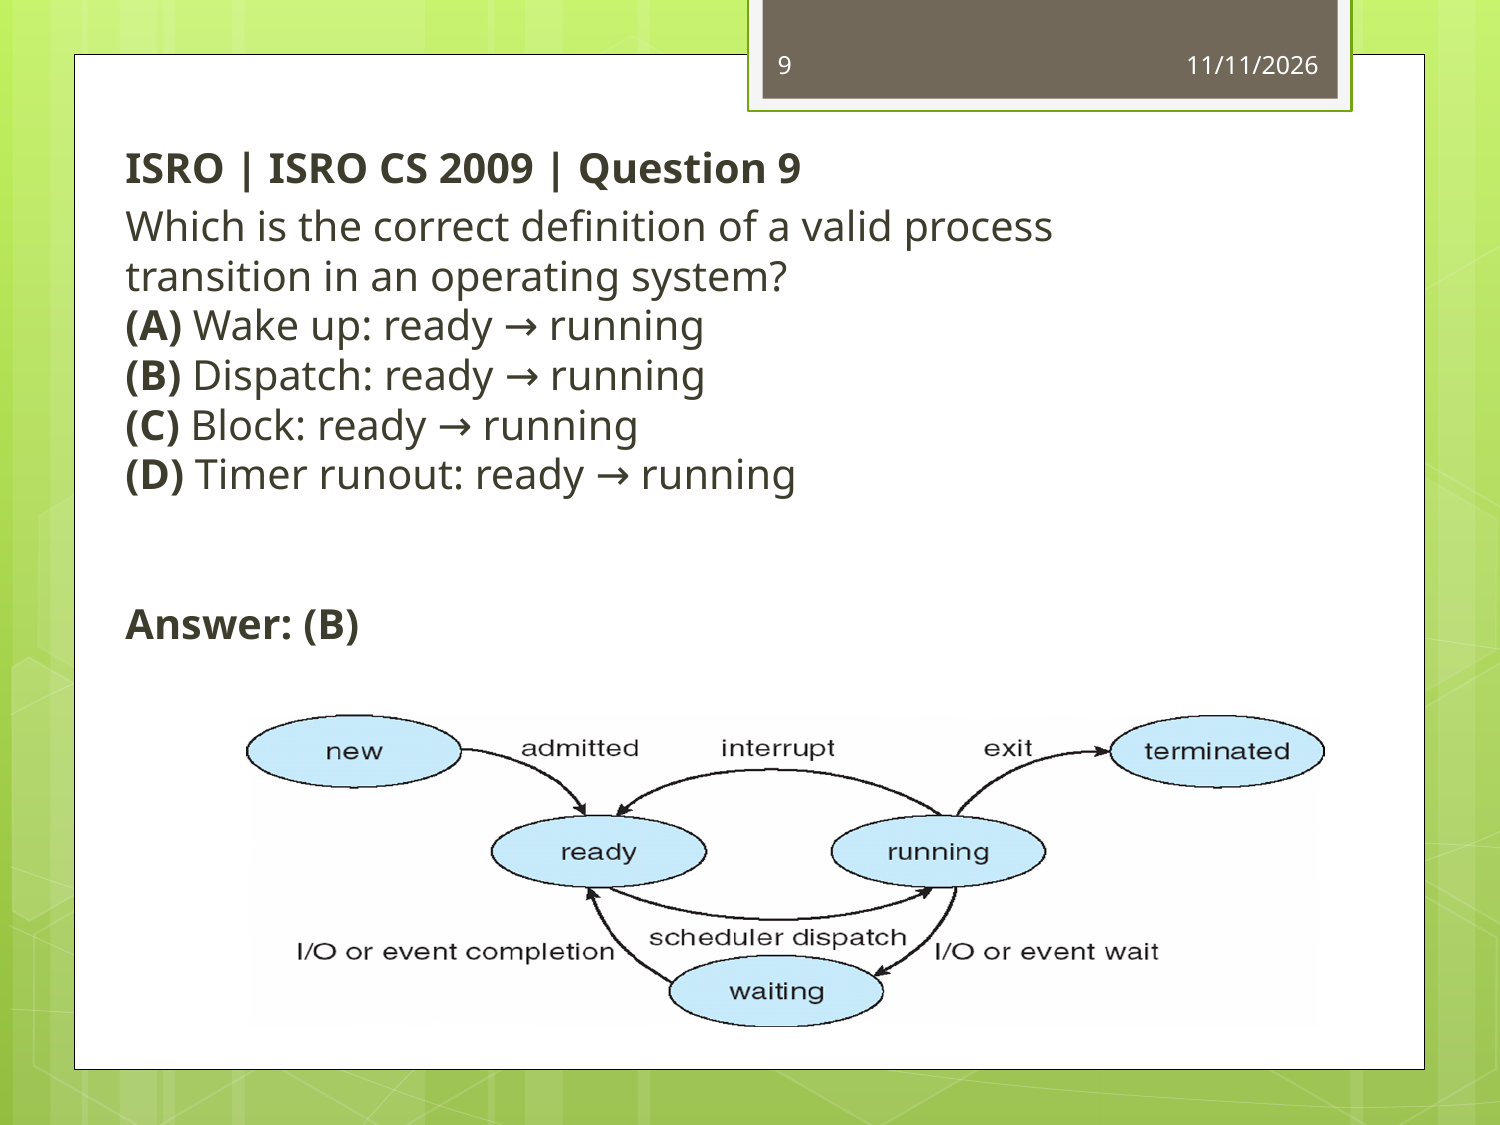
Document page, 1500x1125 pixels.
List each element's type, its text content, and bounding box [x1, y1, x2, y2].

slide_number 9 [762, 36, 982, 97]
picture [239, 709, 1329, 1032]
list ISRO | ISRO CS 2009 | Question 9 Which is the correct definition of a valid process transition in an operating system? (A) Wake up: ready → running (B) Dispatch: ready → running (C) Block: ready → running (D) Timer runout: ready → running Answer: (B) [100, 134, 1212, 710]
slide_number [983, 36, 1334, 97]
